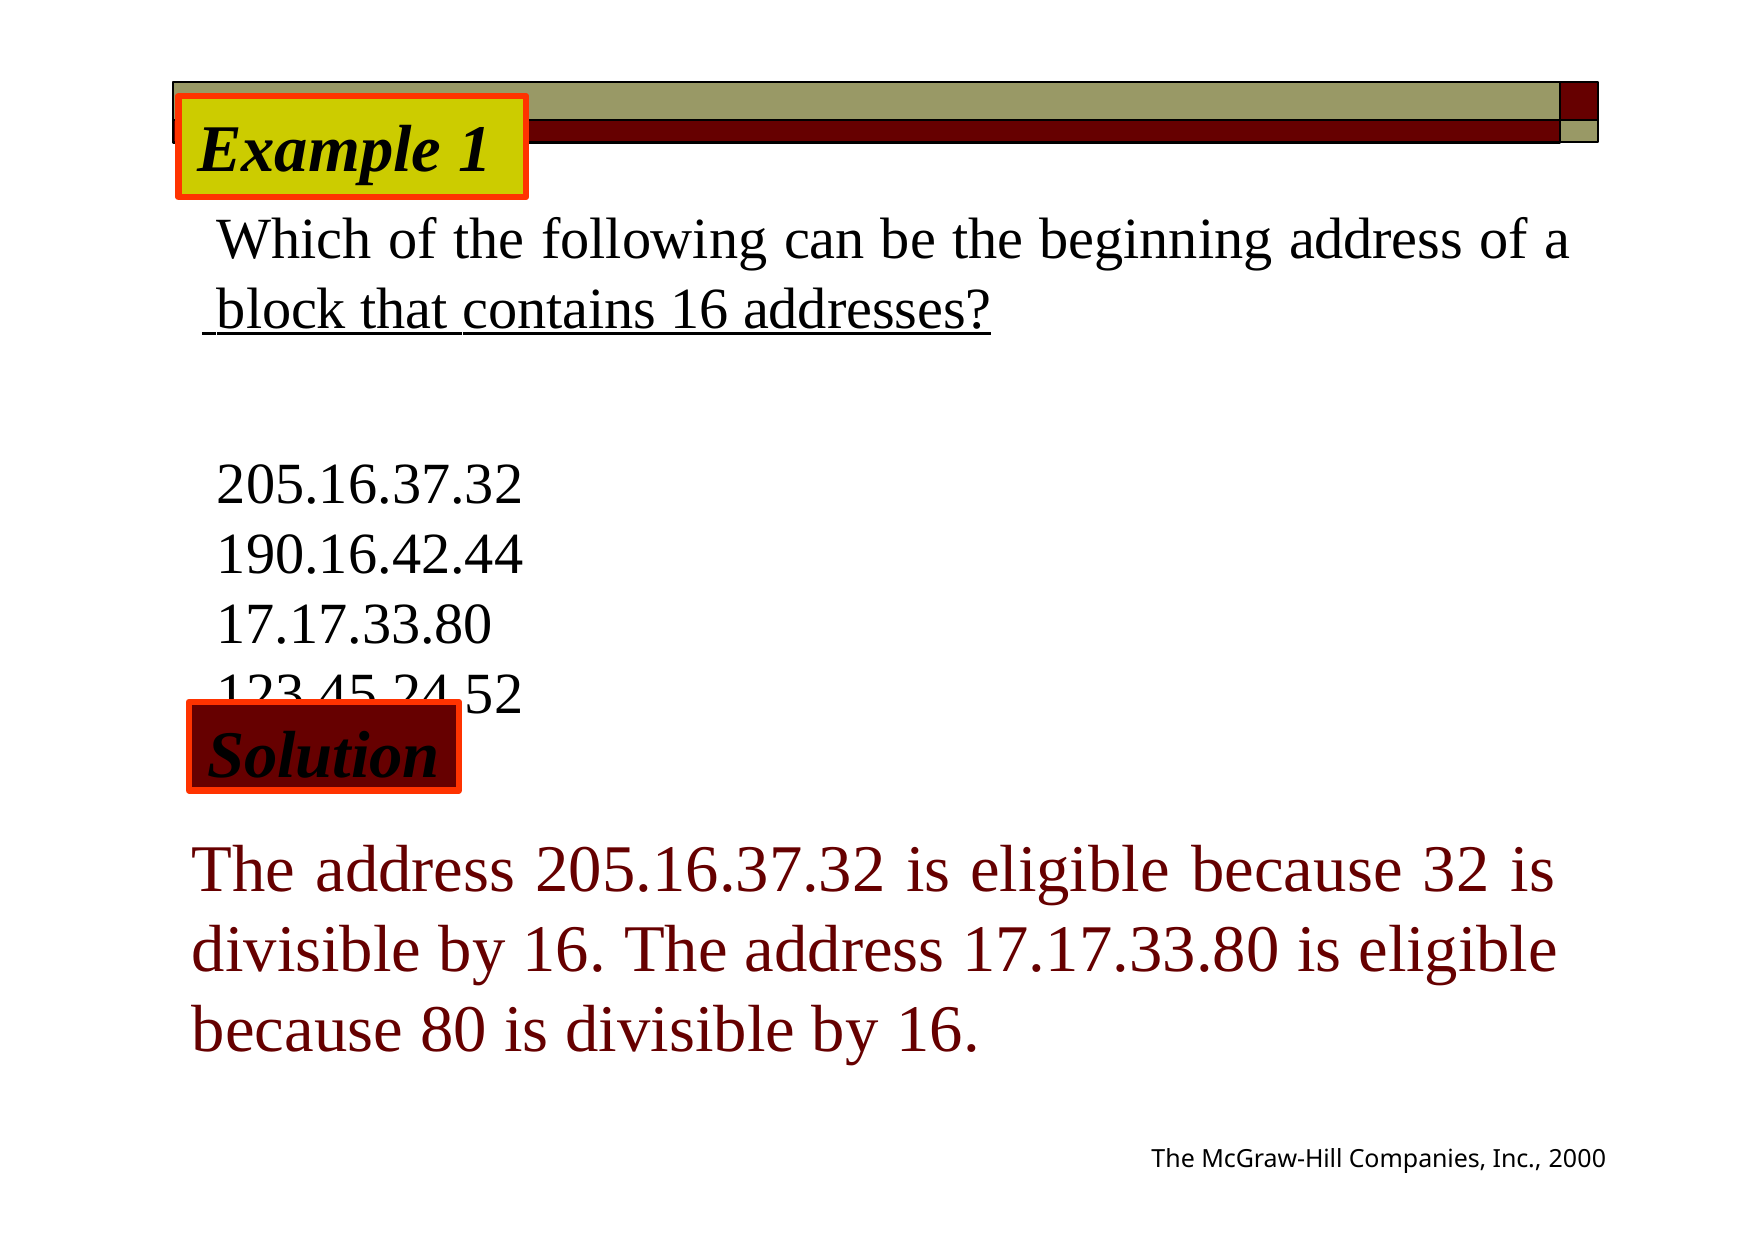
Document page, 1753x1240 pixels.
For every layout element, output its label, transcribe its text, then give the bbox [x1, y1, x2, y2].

text_box The address 205.16.37.32 is eligible because 32 is divisible by 16. The address 17.17.33.80 is eligible because 80 is divisible by 16. [189, 822, 1577, 1065]
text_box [171, 80, 1600, 201]
text_box The McGraw-Hill Companies, Inc., 2000 [1149, 1140, 1614, 1173]
text_box Solution [188, 702, 459, 791]
list Which of the following can be the beginning address of a block that contains 16 addresses? 205.16.37.32 190.16.42.44 17.17.33.80 123.45.24.52 [175, 210, 1577, 905]
